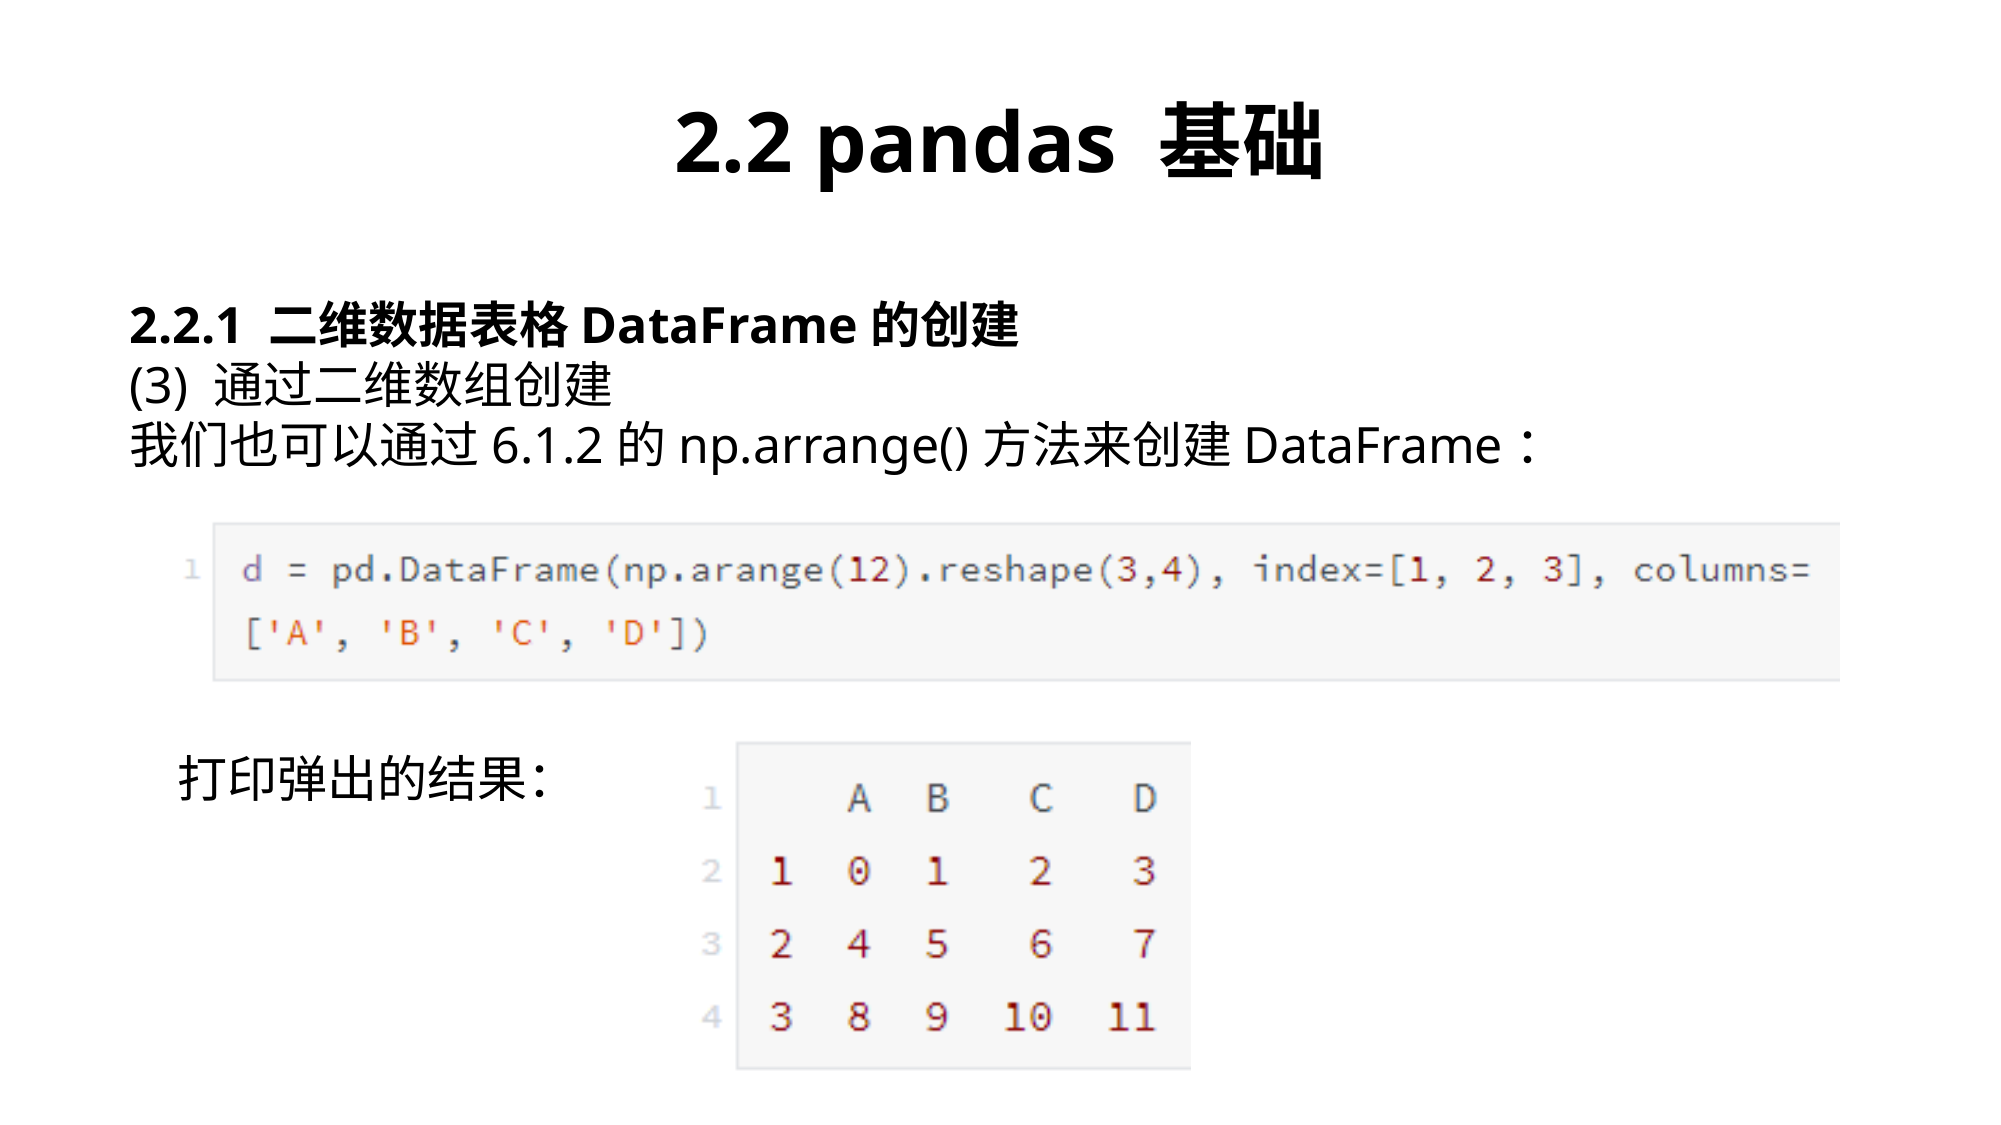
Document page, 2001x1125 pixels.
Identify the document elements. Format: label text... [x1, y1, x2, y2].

text_box 打印弹出的结果： [162, 740, 593, 815]
picture [678, 723, 1191, 1082]
text_box 2.2.1 二维数据表格DataFrame的创建 (3) 通过二维数组创建 我们也可以通过6.1.2的np.arrange()方法来创建DataFrame： [115, 285, 1885, 481]
text_box 2.2 pandas 基础 [115, 81, 1885, 197]
picture [160, 511, 1840, 687]
